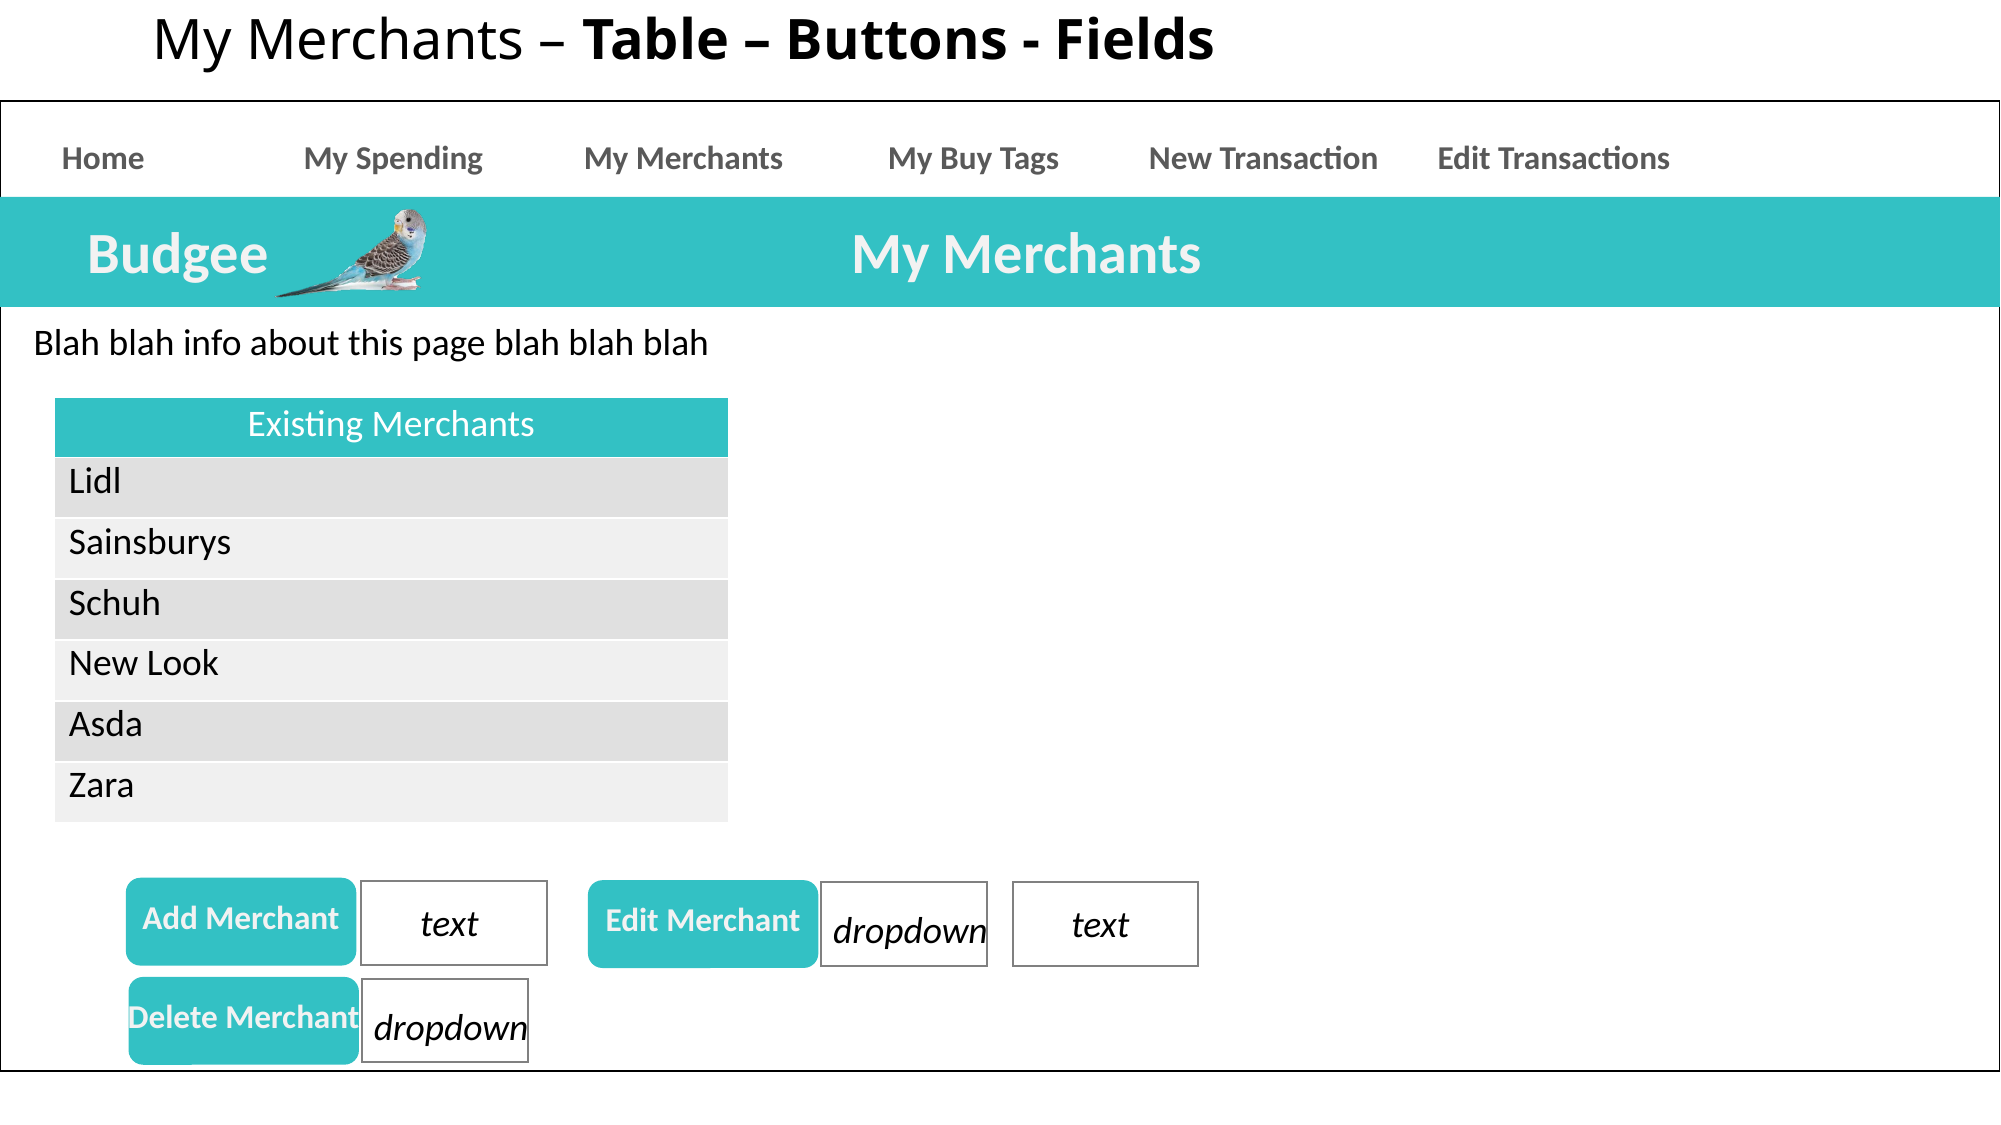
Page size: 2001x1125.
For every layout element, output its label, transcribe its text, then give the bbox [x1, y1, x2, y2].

table_cell Lidl [55, 458, 728, 517]
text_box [88, 877, 394, 966]
text_box My Merchants [728, 207, 1325, 293]
text_box [856, 881, 988, 898]
text_box Blah blah info about this page blah blah blah [18, 311, 1116, 371]
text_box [91, 976, 396, 1065]
table_cell Schuh [55, 580, 728, 639]
text_box [1012, 881, 1199, 967]
text_box [396, 978, 529, 995]
text_box [476, 196, 2000, 308]
title My Merchants – Table – Buttons - Fields [137, 3, 1863, 80]
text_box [0, 128, 1707, 187]
text_box [396, 1056, 529, 1063]
text_box [0, 308, 2000, 1072]
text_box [550, 880, 856, 969]
table_cell Sainsburys [55, 519, 728, 578]
text_box [856, 959, 988, 967]
text_box text [1056, 892, 1199, 953]
text_box [394, 880, 548, 966]
table_header Existing Merchants [55, 398, 728, 457]
table_cell Asda [55, 702, 728, 761]
text_box dropdown [856, 898, 1011, 959]
text_box text [405, 892, 547, 952]
table_cell New Look [55, 641, 728, 700]
text_box [0, 100, 2000, 196]
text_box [0, 187, 476, 360]
table_cell Zara [55, 763, 728, 822]
text_box dropdown [396, 995, 551, 1056]
